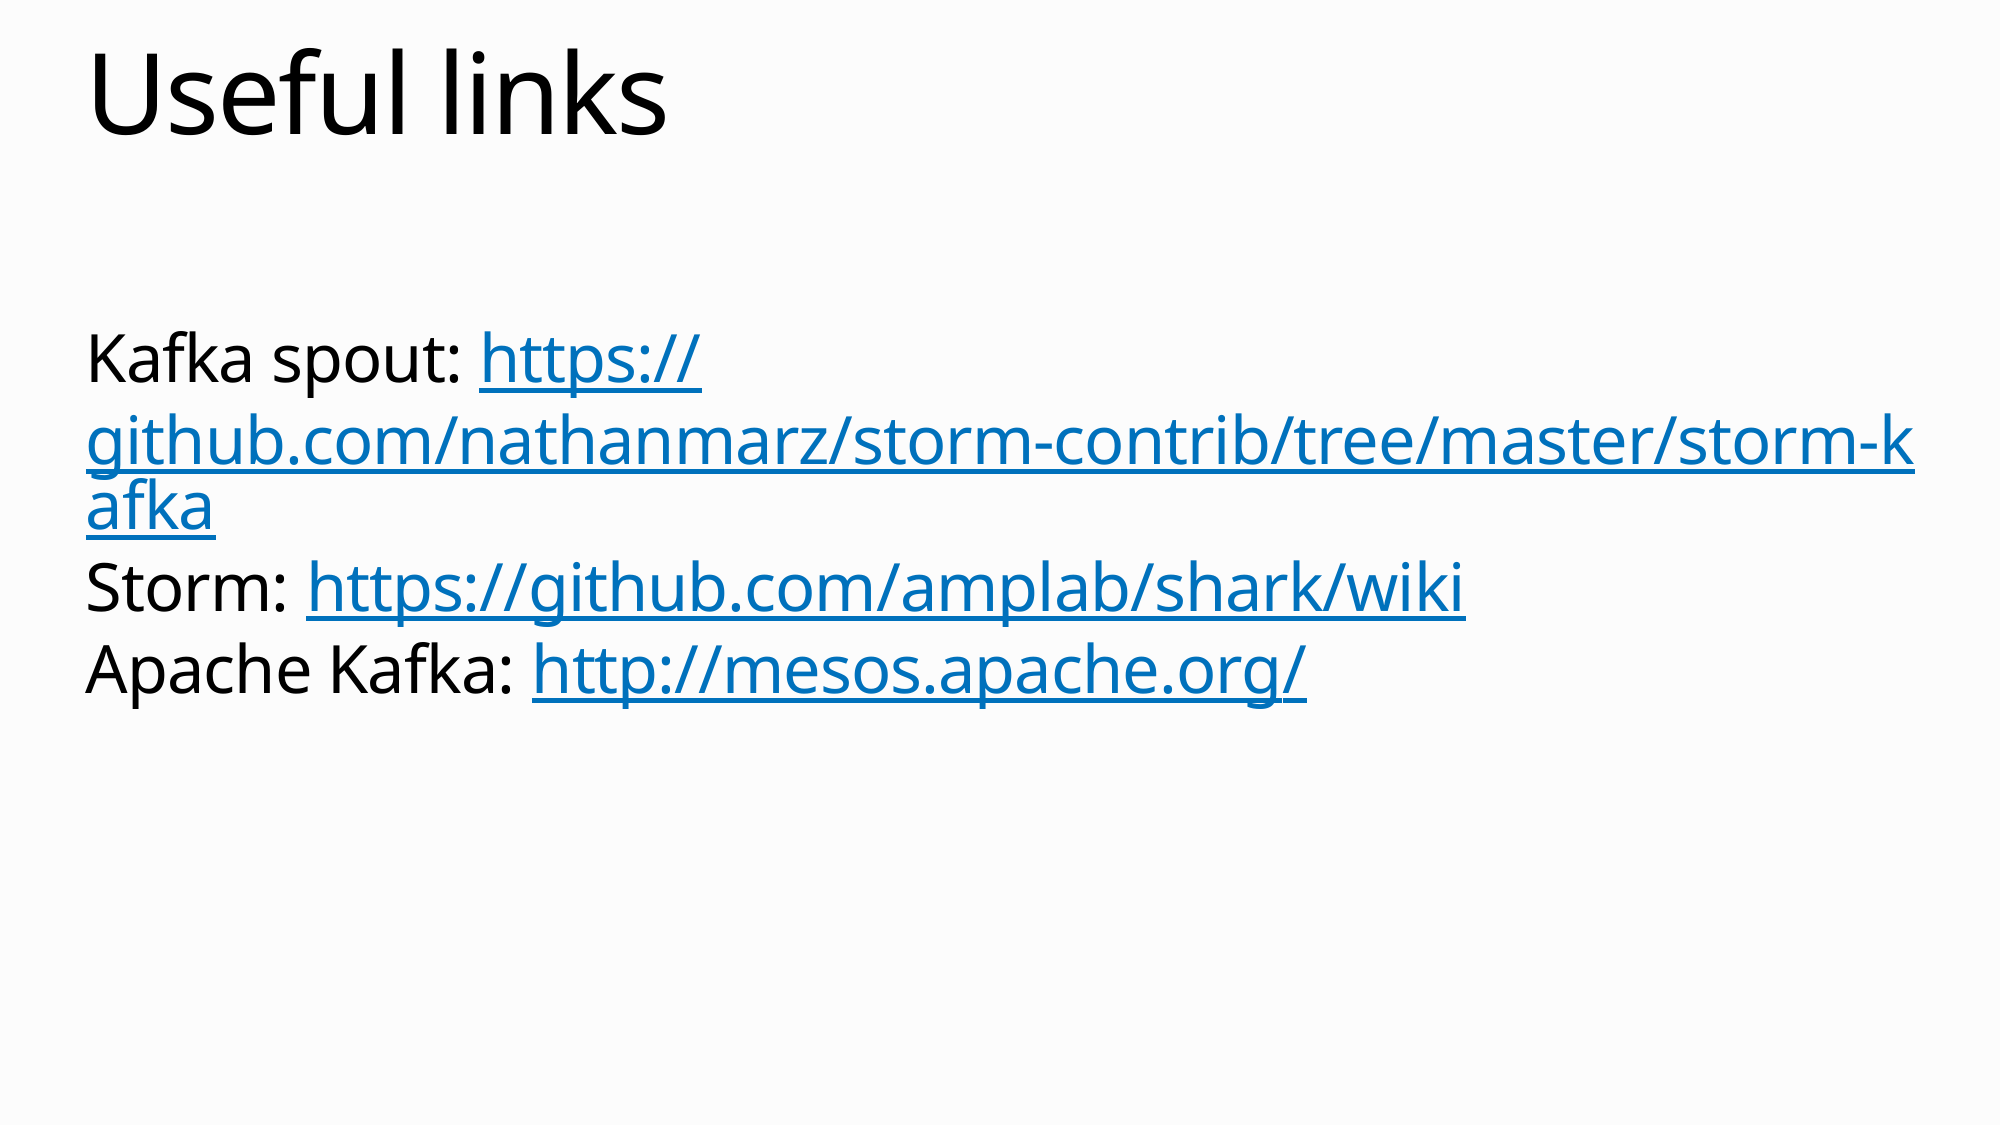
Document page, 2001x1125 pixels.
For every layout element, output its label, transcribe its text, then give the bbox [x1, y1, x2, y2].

list Kafka spout: https://github.com/nathanmarz/storm-contrib/tree/master/storm-kafka Storm: https://github.com/amplab/shark/wiki Apache Kafka: http://mesos.apache.org/ [85, 237, 1915, 1092]
title Useful links [85, 37, 1915, 237]
